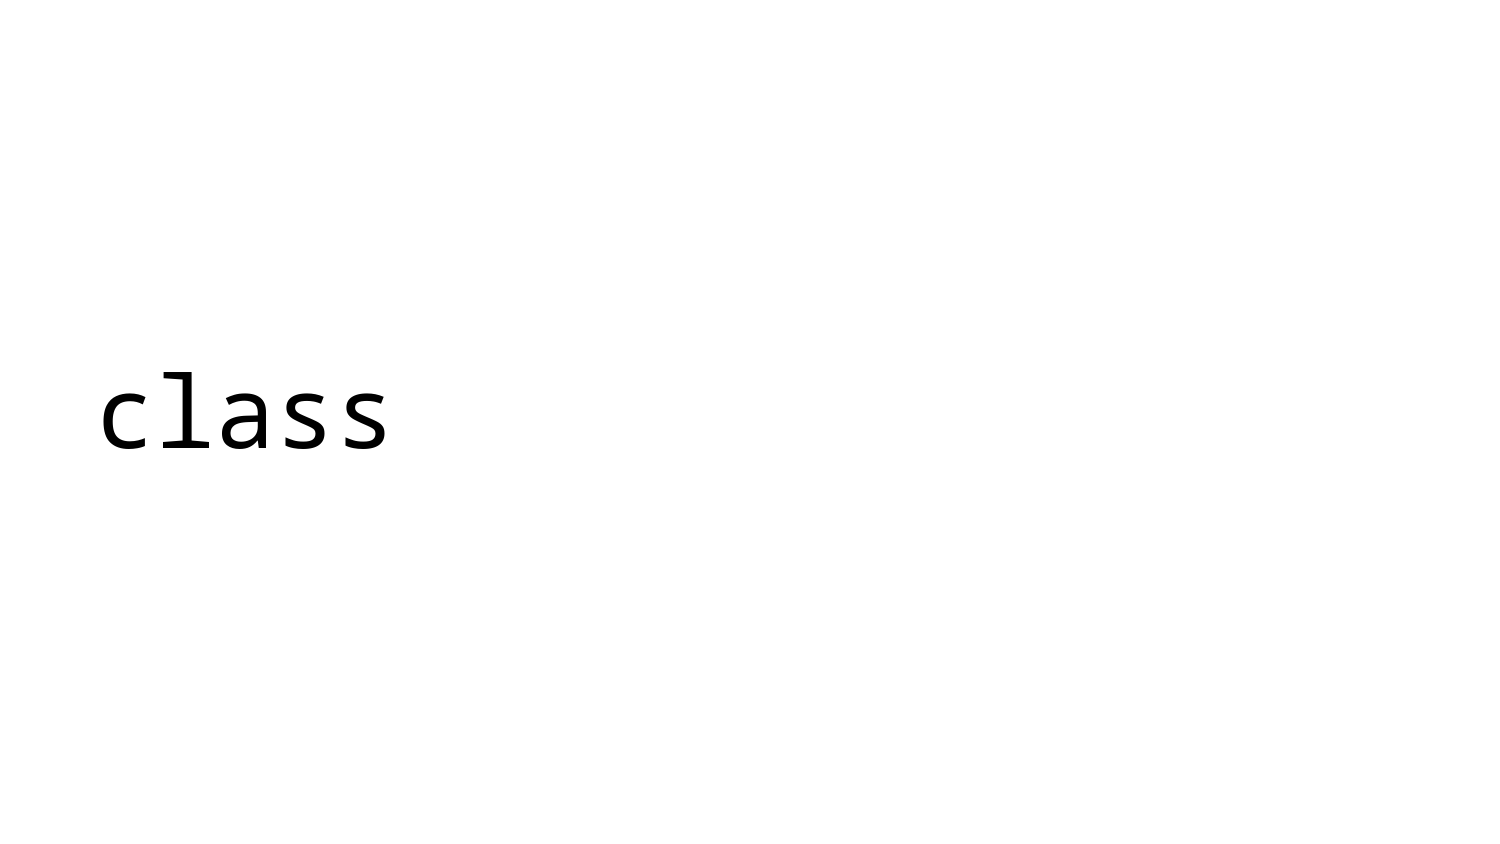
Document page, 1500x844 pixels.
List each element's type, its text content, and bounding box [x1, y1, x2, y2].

title class [80, 73, 1125, 745]
